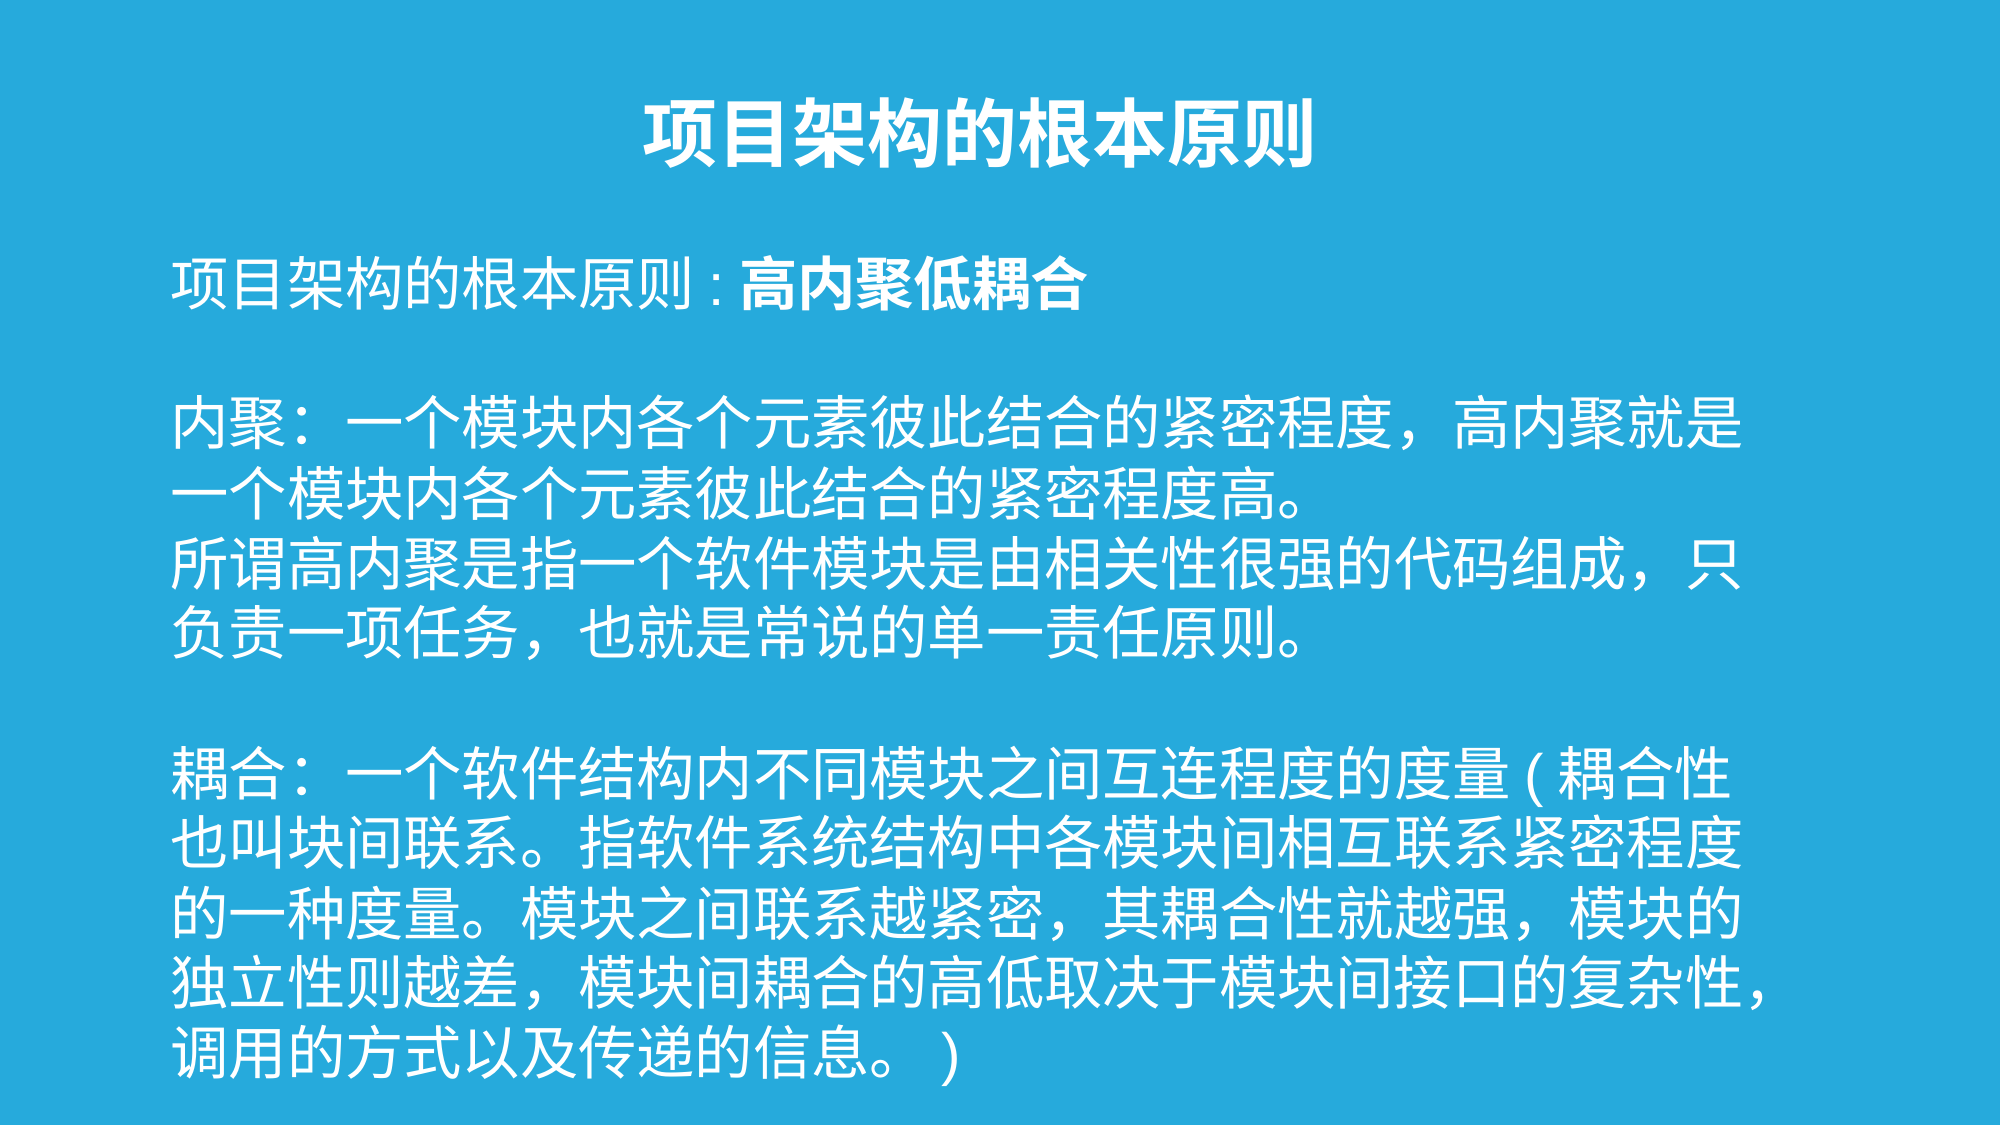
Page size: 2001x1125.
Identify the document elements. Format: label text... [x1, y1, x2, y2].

text_box 项目架构的根本原则 项目架构的根本原则:高内聚低耦合 内聚：一个模块内各个元素彼此结合的紧密程度，高内聚就是一个模块内各个元素彼此结合的紧密程度高。 所谓高内聚是指一个软件模块是由相关性很强的代码组成，只负责一项任务，也就是常说的单一责任原则。 耦合：一个软件结构内不同模块之间互连程度的度量(耦合性也叫块间联系。指软件系统结构中各模块间相互联系紧密程度的一种度量。模块之间联系越紧密，其耦合性就越强，模块的独立性则越差，模块间耦合的高低取决于模块间接口的复杂性，调用的方式以及传递的信息。) [155, 79, 1804, 1094]
